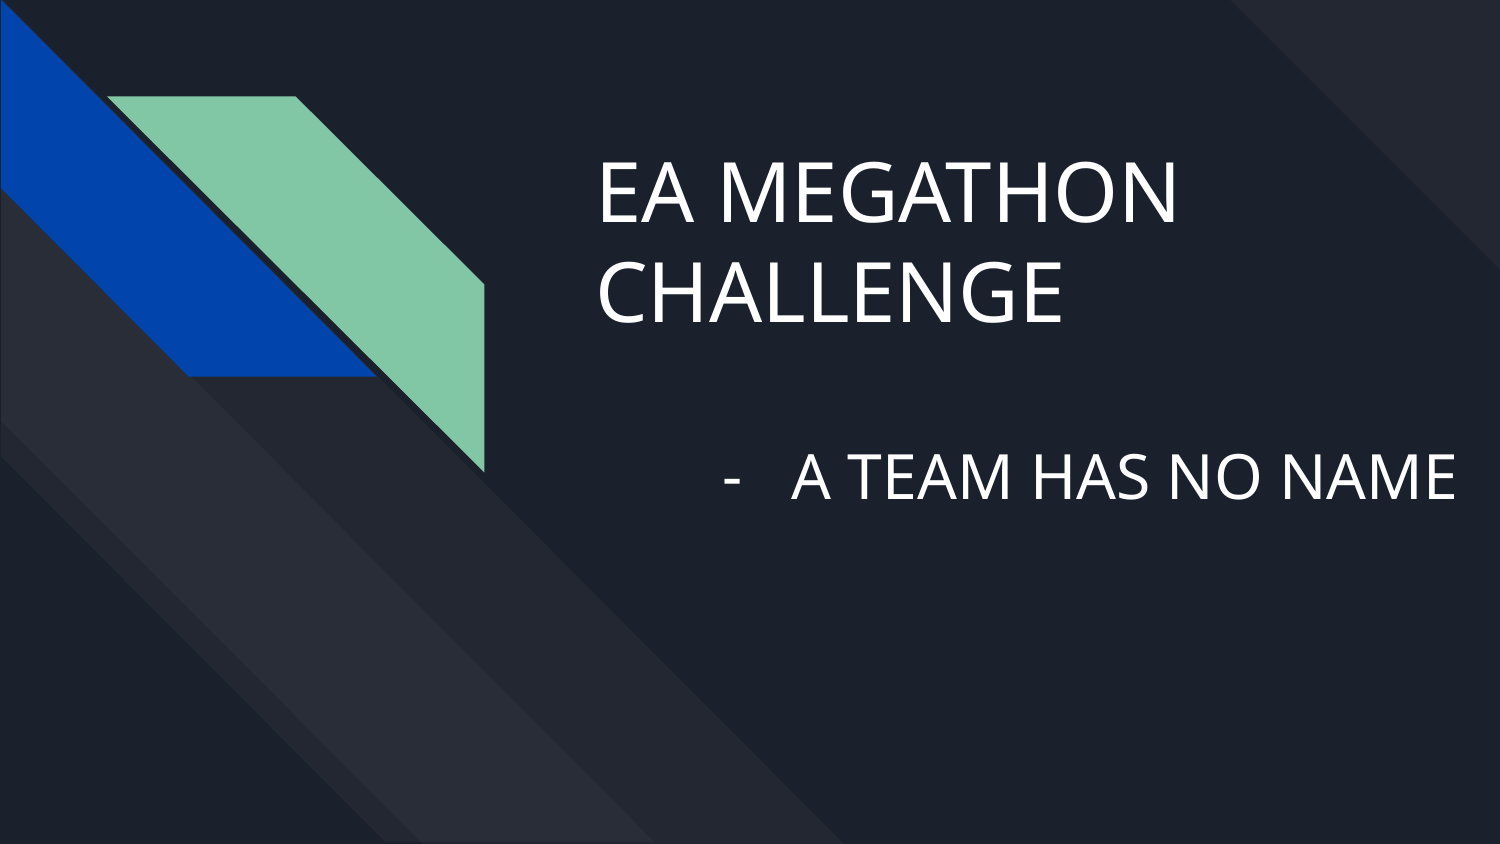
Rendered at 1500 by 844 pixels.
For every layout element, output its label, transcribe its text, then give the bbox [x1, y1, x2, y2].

title EA MEGATHON CHALLENGE [580, 123, 1404, 383]
subtitle A TEAM HAS NO NAME [701, 421, 1500, 550]
